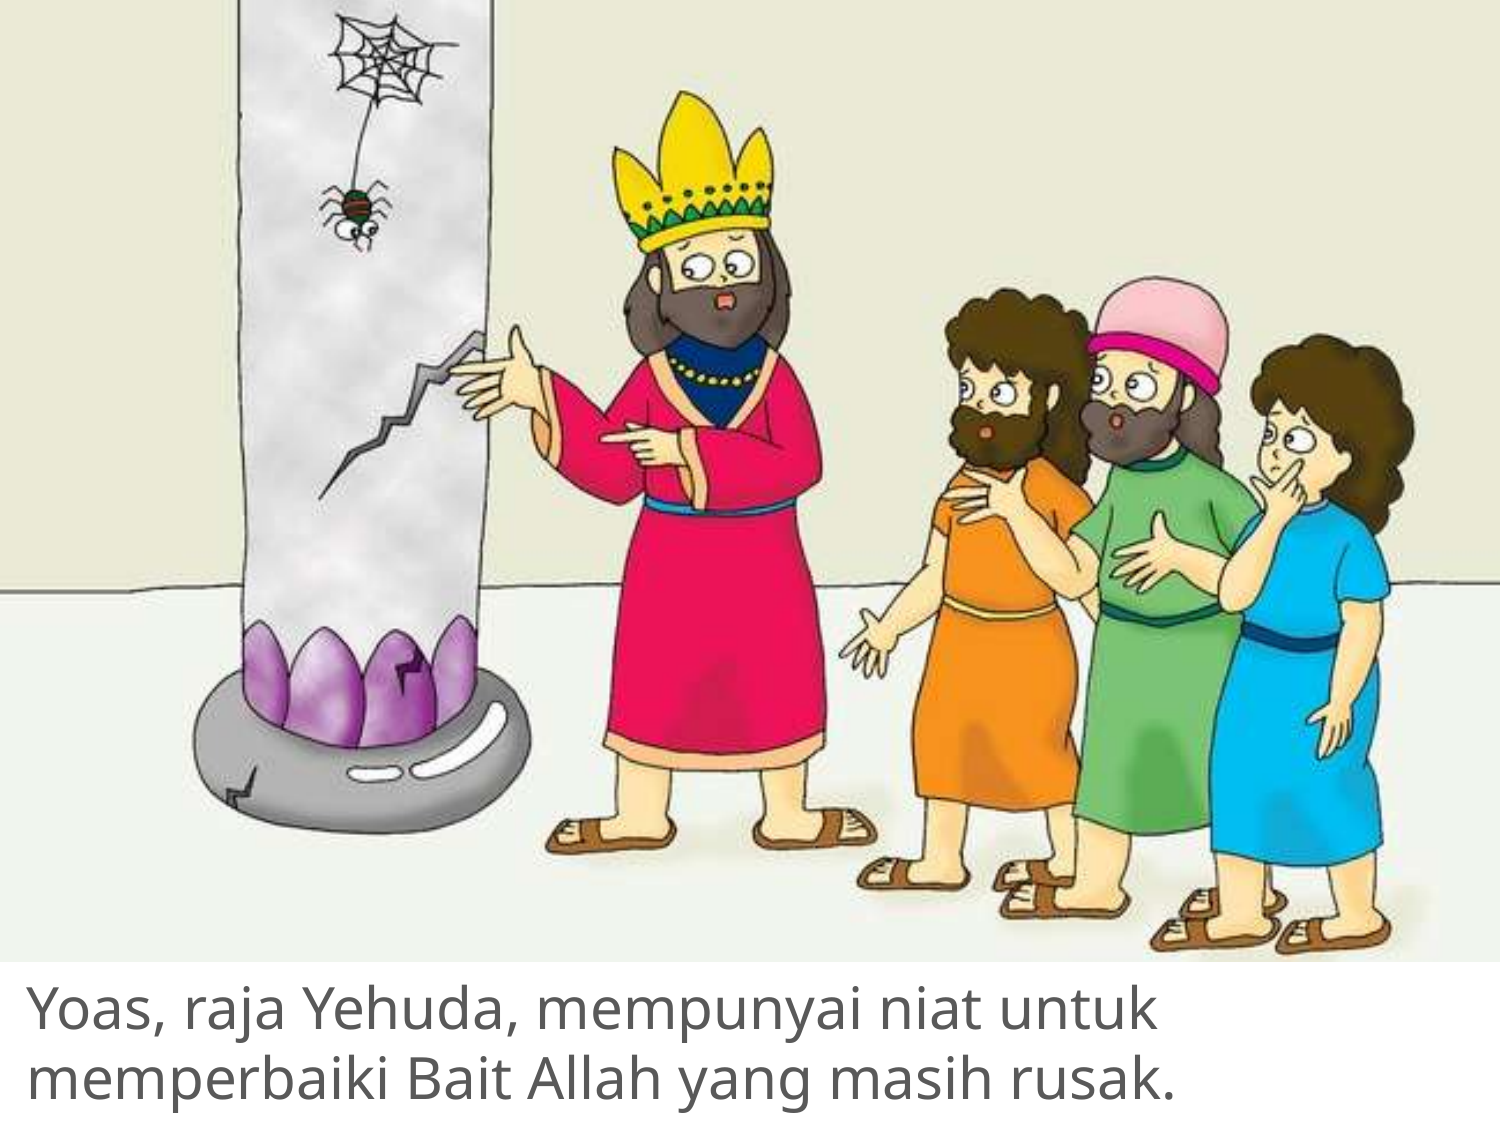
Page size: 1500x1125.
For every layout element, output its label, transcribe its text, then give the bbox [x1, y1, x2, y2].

text_box Yoas, raja Yehuda, mempunyai niat untuk memperbaiki Bait Allah yang masih rusak. [11, 970, 1483, 1119]
picture [0, 0, 1500, 963]
